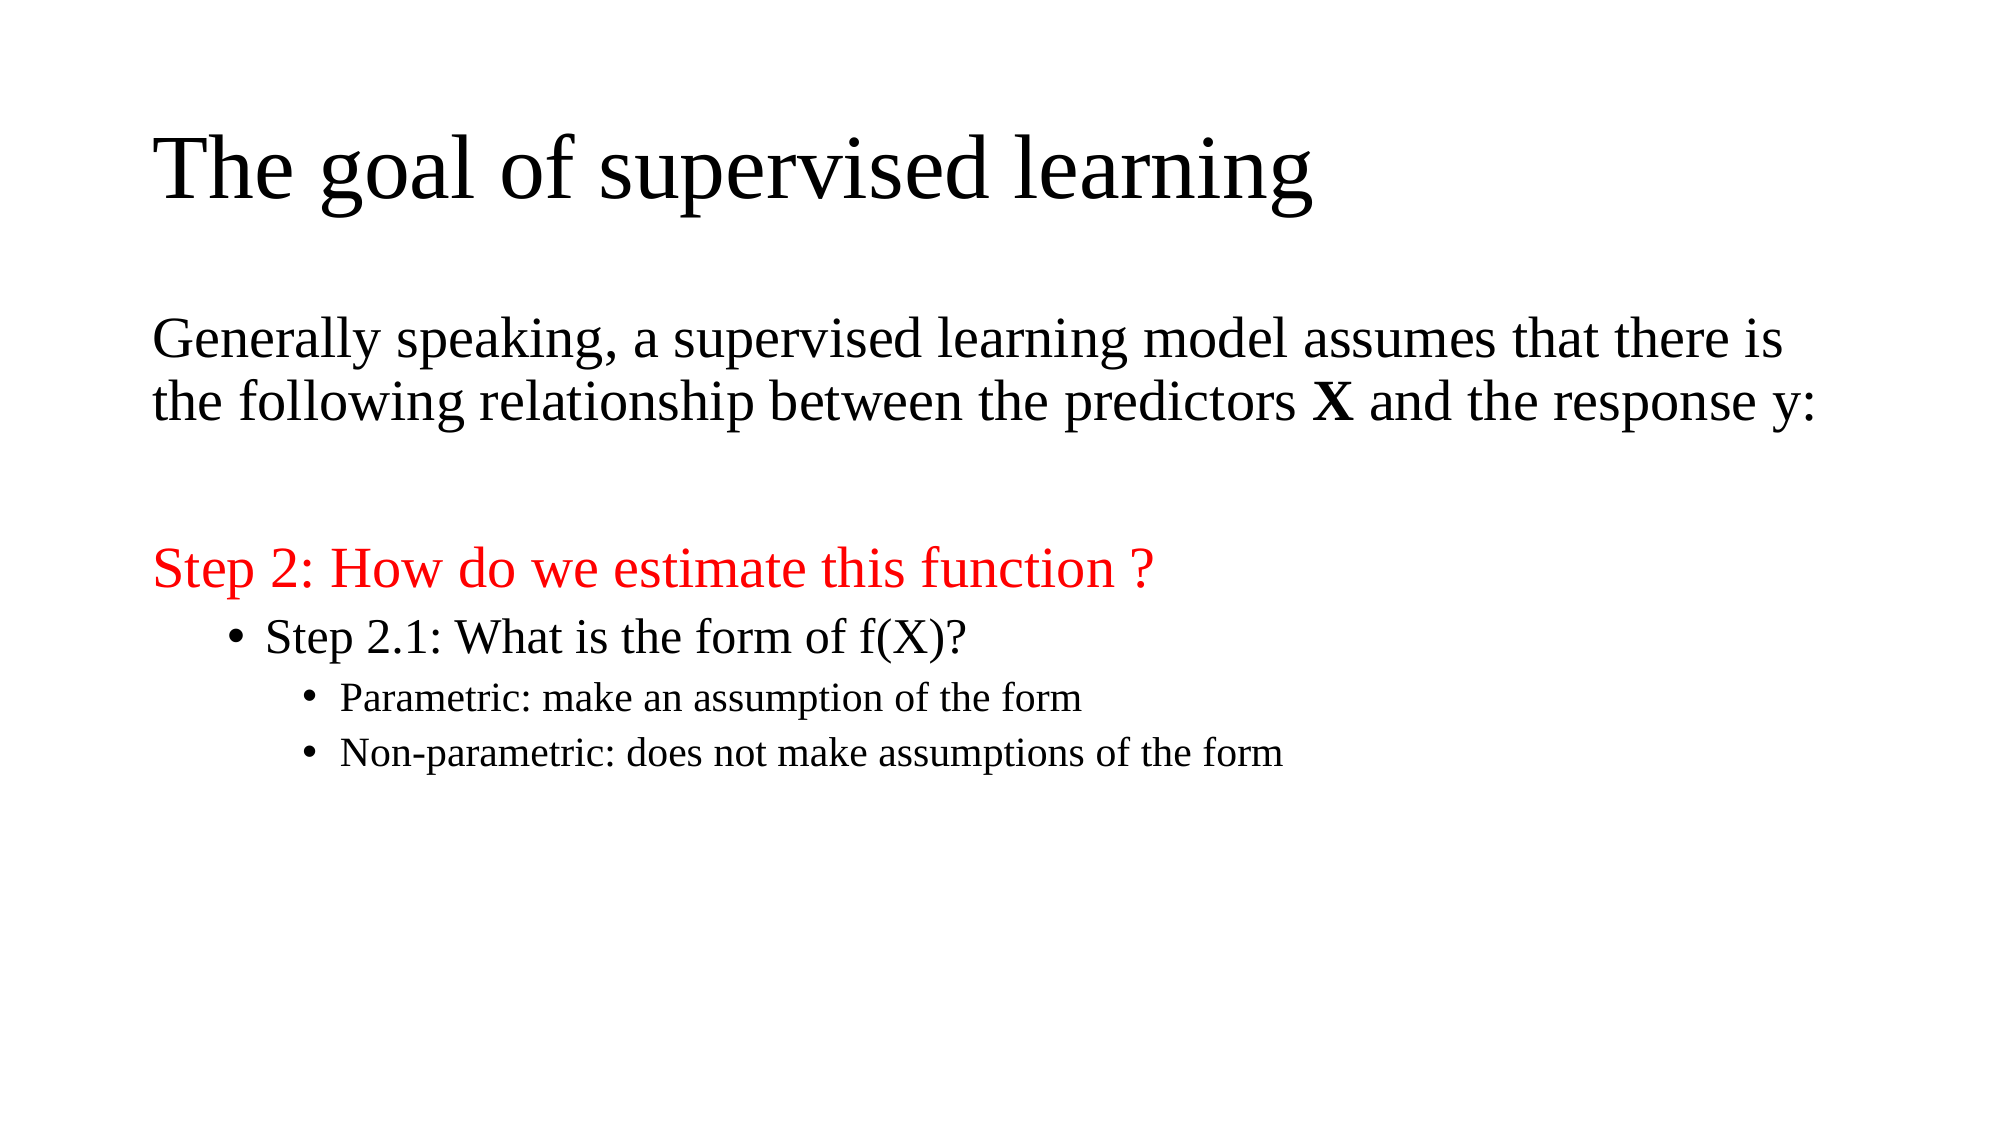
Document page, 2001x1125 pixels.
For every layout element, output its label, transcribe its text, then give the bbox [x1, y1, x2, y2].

title The goal of supervised learning [137, 59, 1863, 278]
